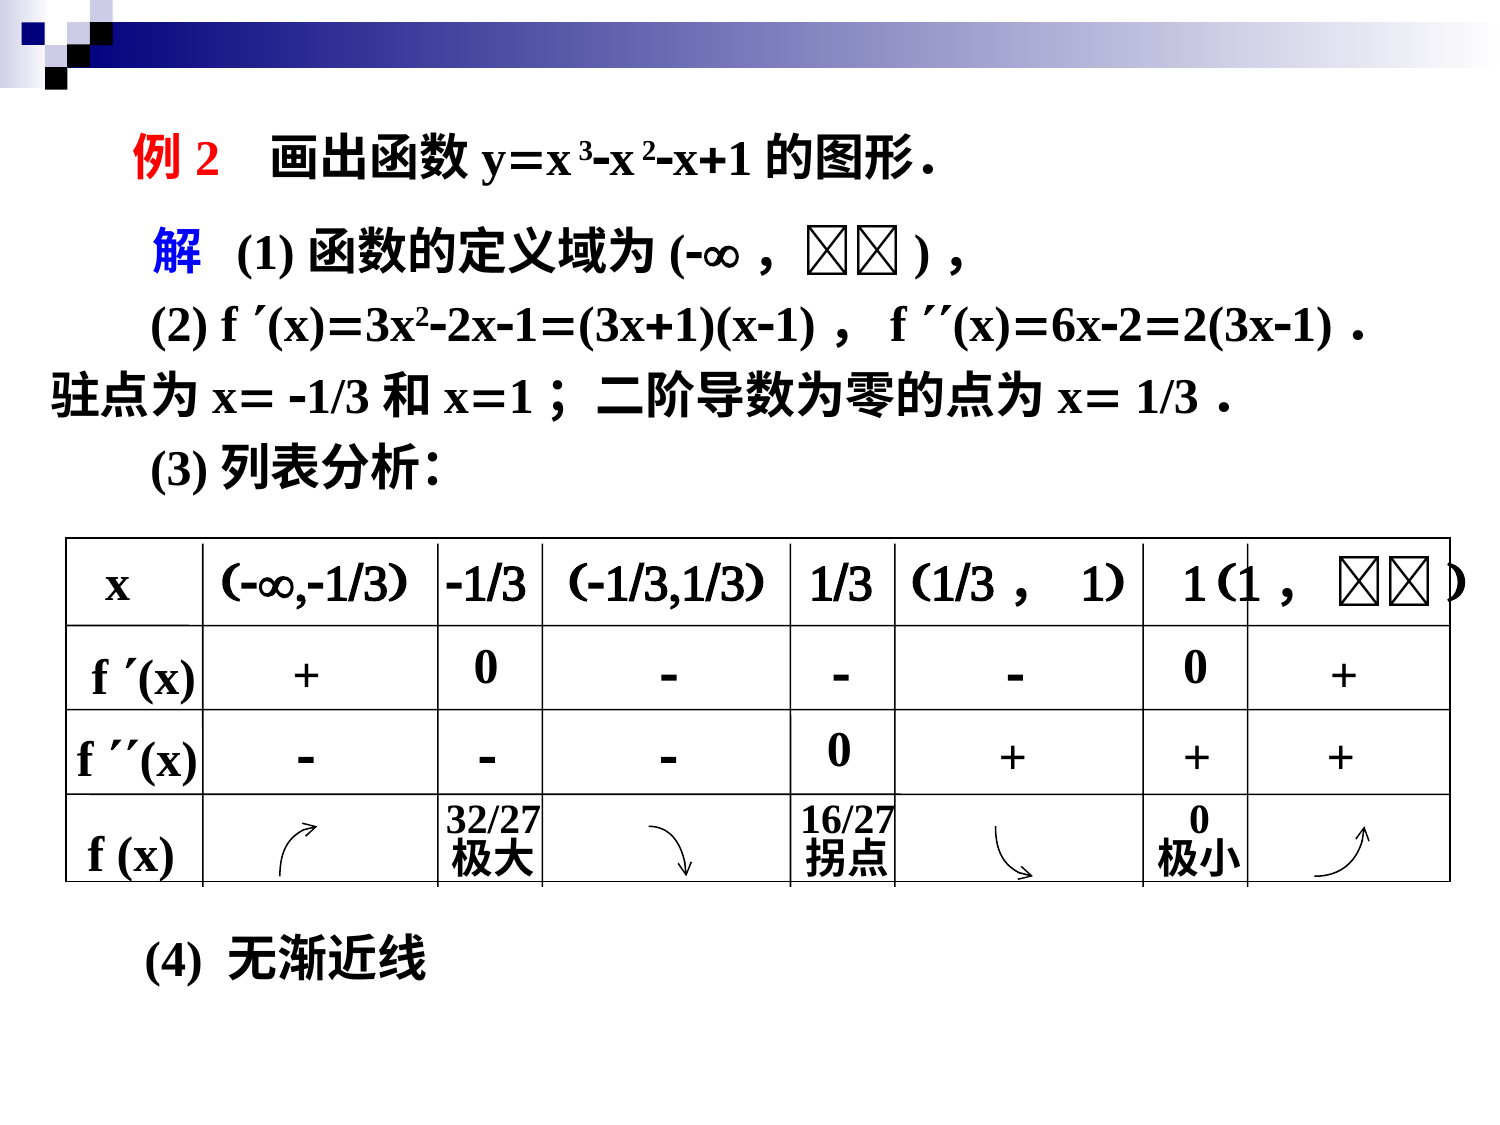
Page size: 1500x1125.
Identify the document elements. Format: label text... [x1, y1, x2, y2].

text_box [65, 538, 1450, 887]
text_box (1， ) [1450, 549, 1467, 610]
text_box 例2 画出函数yx 3x 2x1的图形． [31, 113, 965, 186]
text_box (4) 无渐近线 [44, 920, 428, 987]
text_box 解 (1)函数的定义域为(，)， (2) f (x)3x22x1(3x1)(x1)，f (x)6x22(3x1)． 驻点为x 1/3和x1；二阶导数为零的点为x 1/3． (3)列表分析： [50, 207, 1426, 496]
